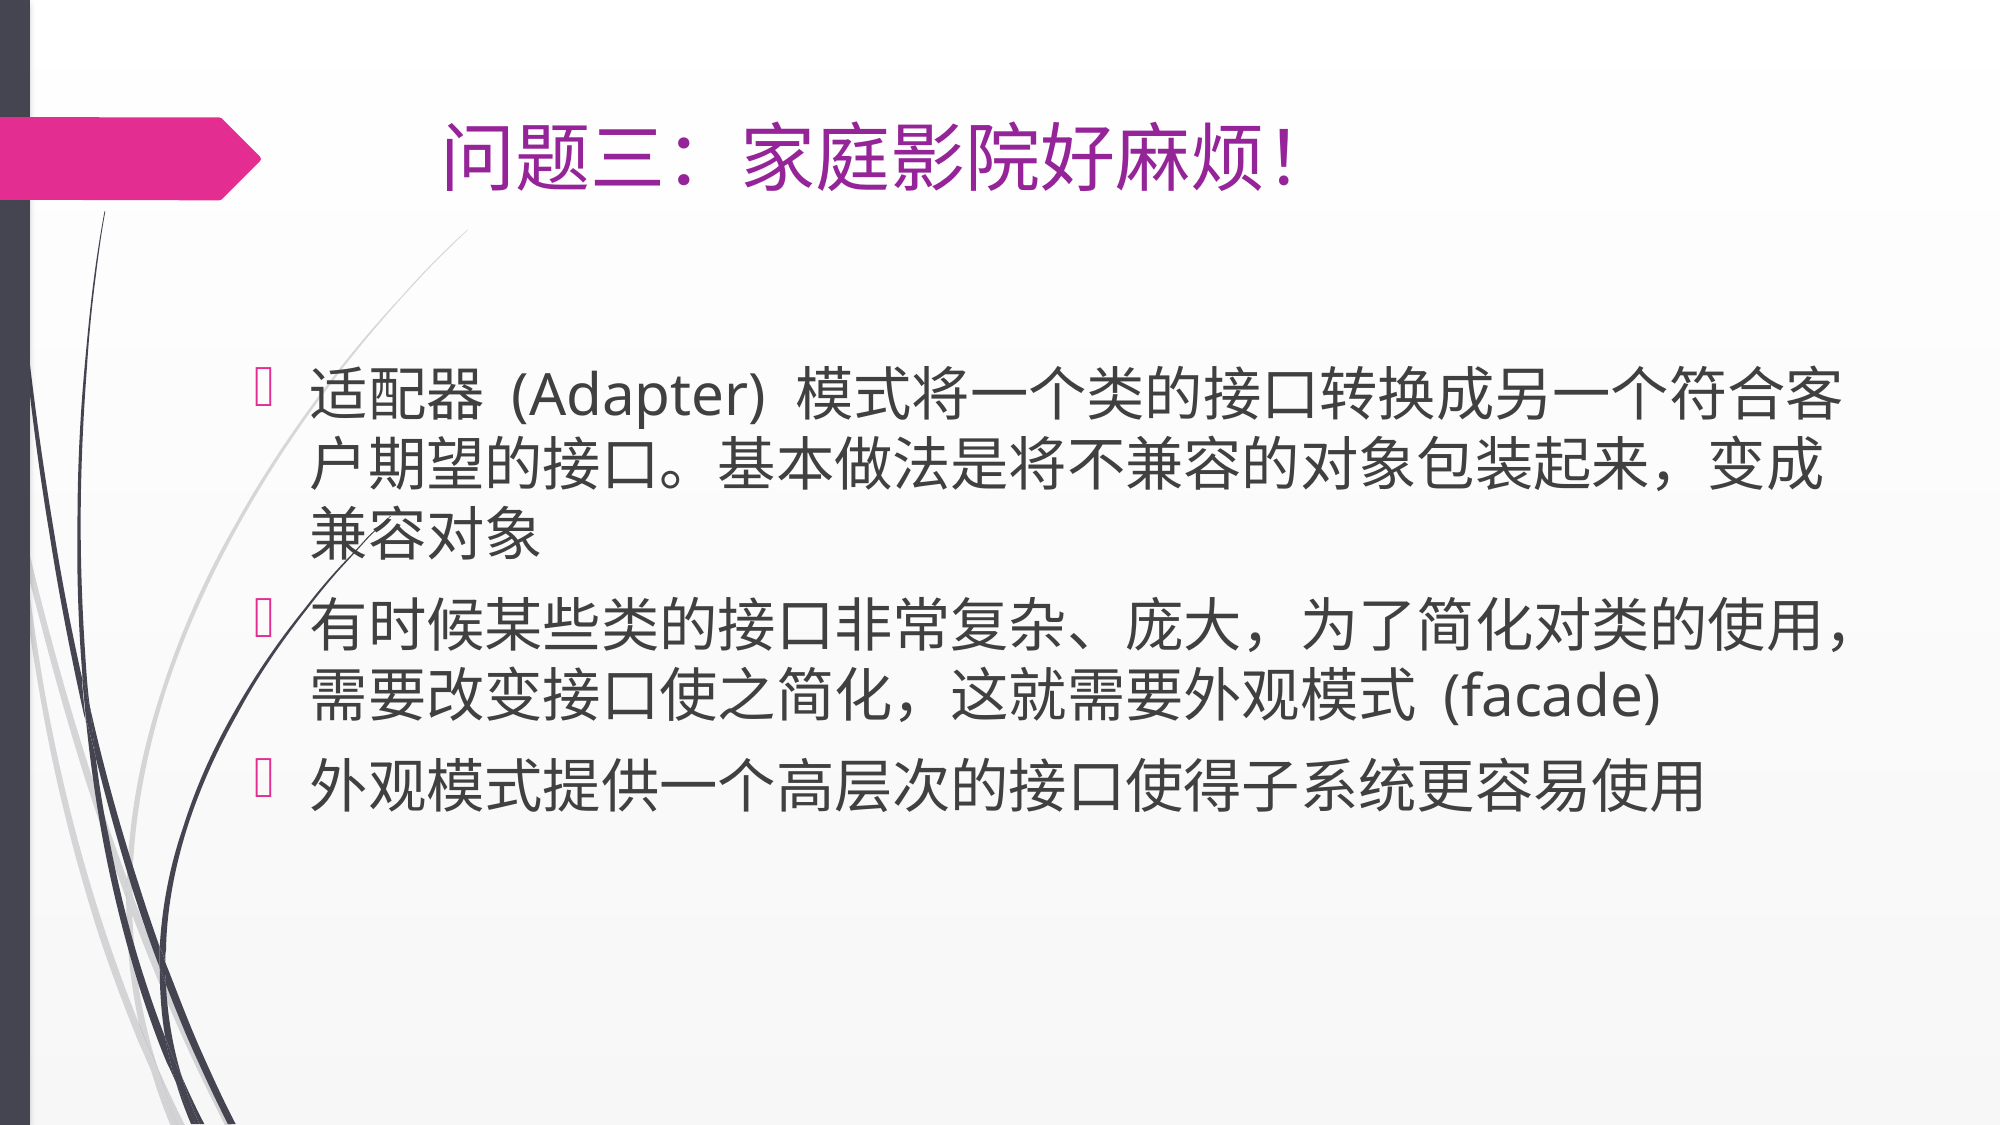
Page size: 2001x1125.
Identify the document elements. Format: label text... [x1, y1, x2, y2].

title 问题三：家庭影院好麻烦！ [425, 102, 1888, 313]
list 适配器 (Adapter) 模式将⼀个类的接⼝转换成另⼀个符合客户期望的接⼝。基本做法是将不兼容的对象包装起来，变成兼容对象 有时候某些类的接⼝非常复杂、庞⼤，为了简化对类的使用，需要改变接⼝使之简化，这就需要外观模式 (facade) 外观模式提供一个高层次的接口使得子系统更容易使用 [238, 350, 1888, 970]
